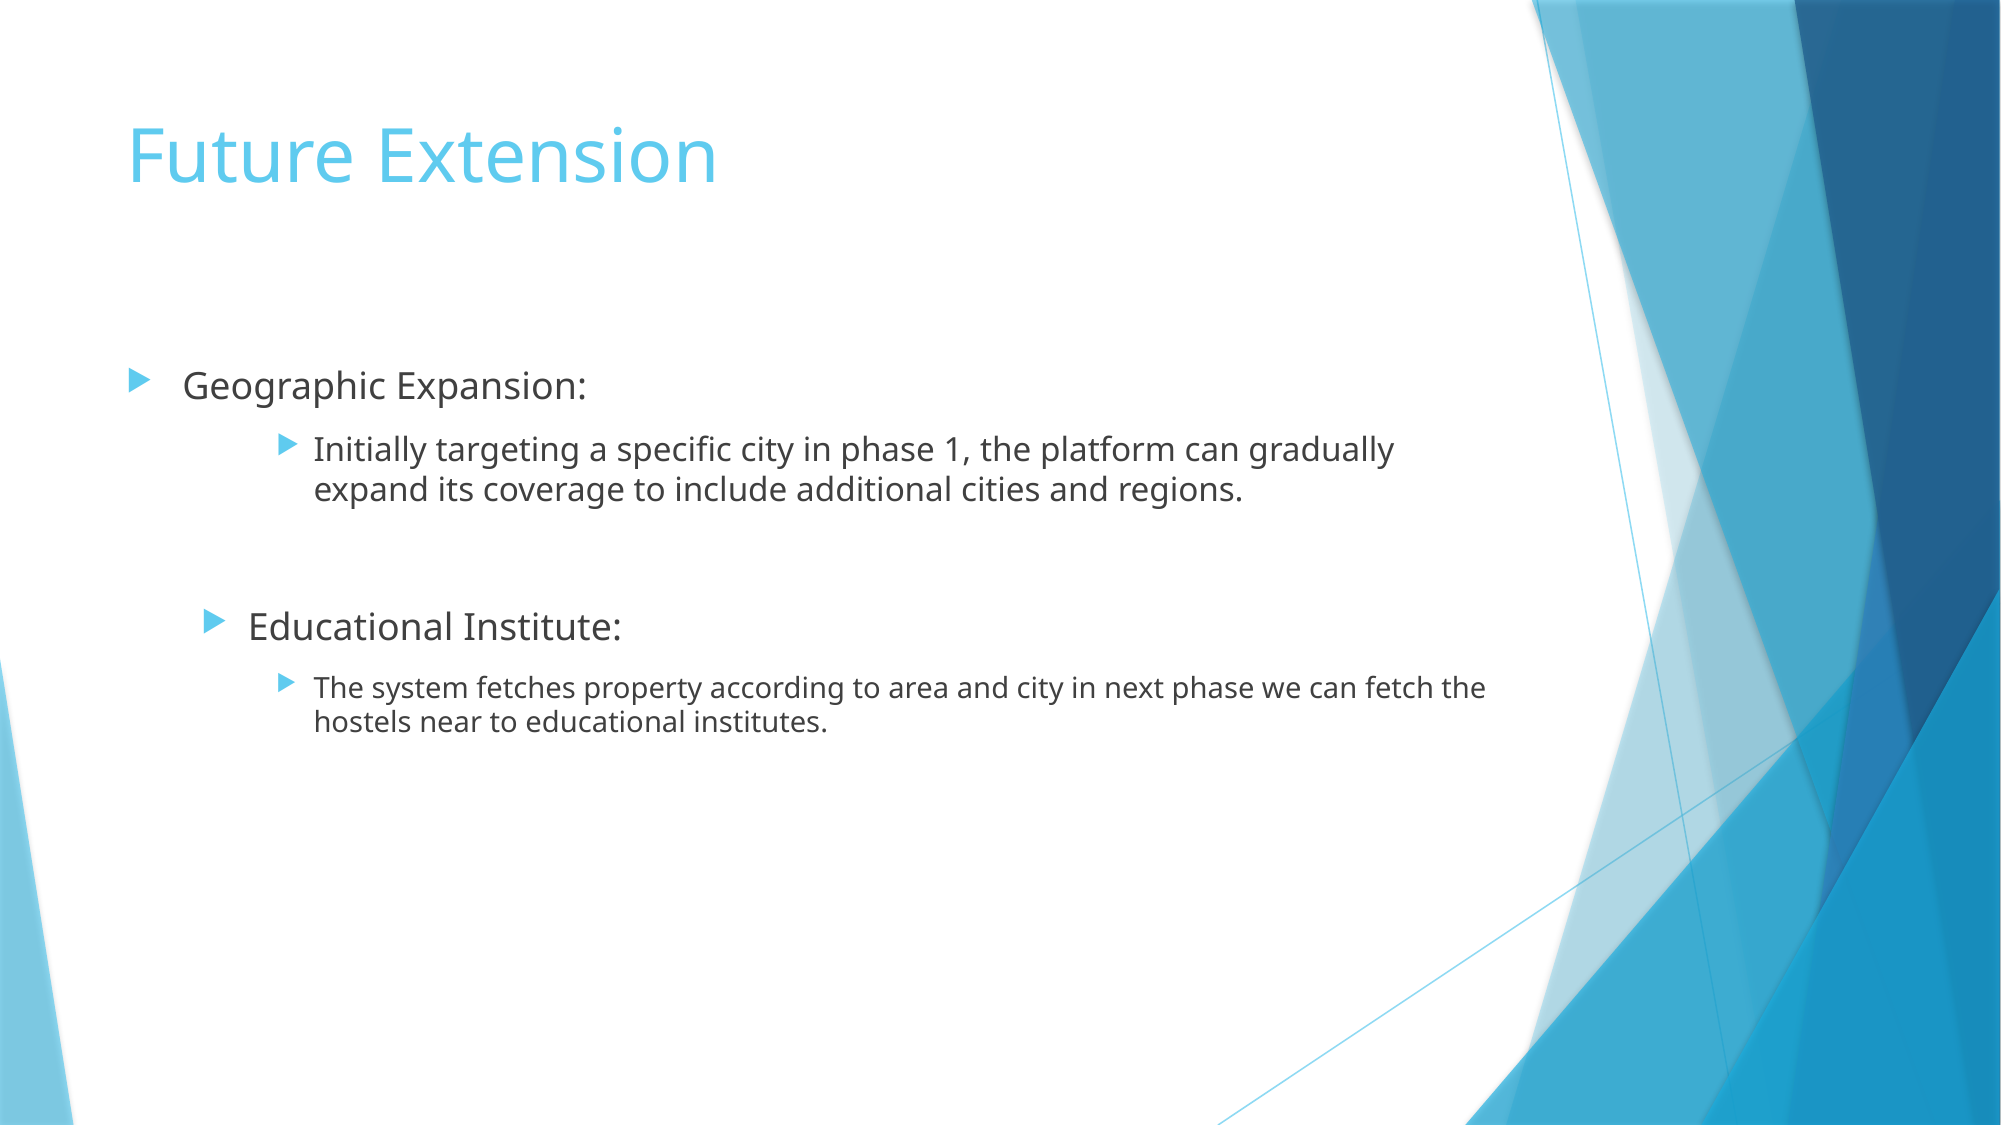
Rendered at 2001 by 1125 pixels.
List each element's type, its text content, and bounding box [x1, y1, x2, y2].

title Future Extension [111, 99, 1522, 317]
list Geographic Expansion: Initially targeting a specific city in phase 1, the platform can gradually expand its coverage to include additional cities and regions. Educational Institute: The system fetches property according to area and city in next phase we can fetch the hostels near to educational institutes. [111, 354, 1522, 992]
